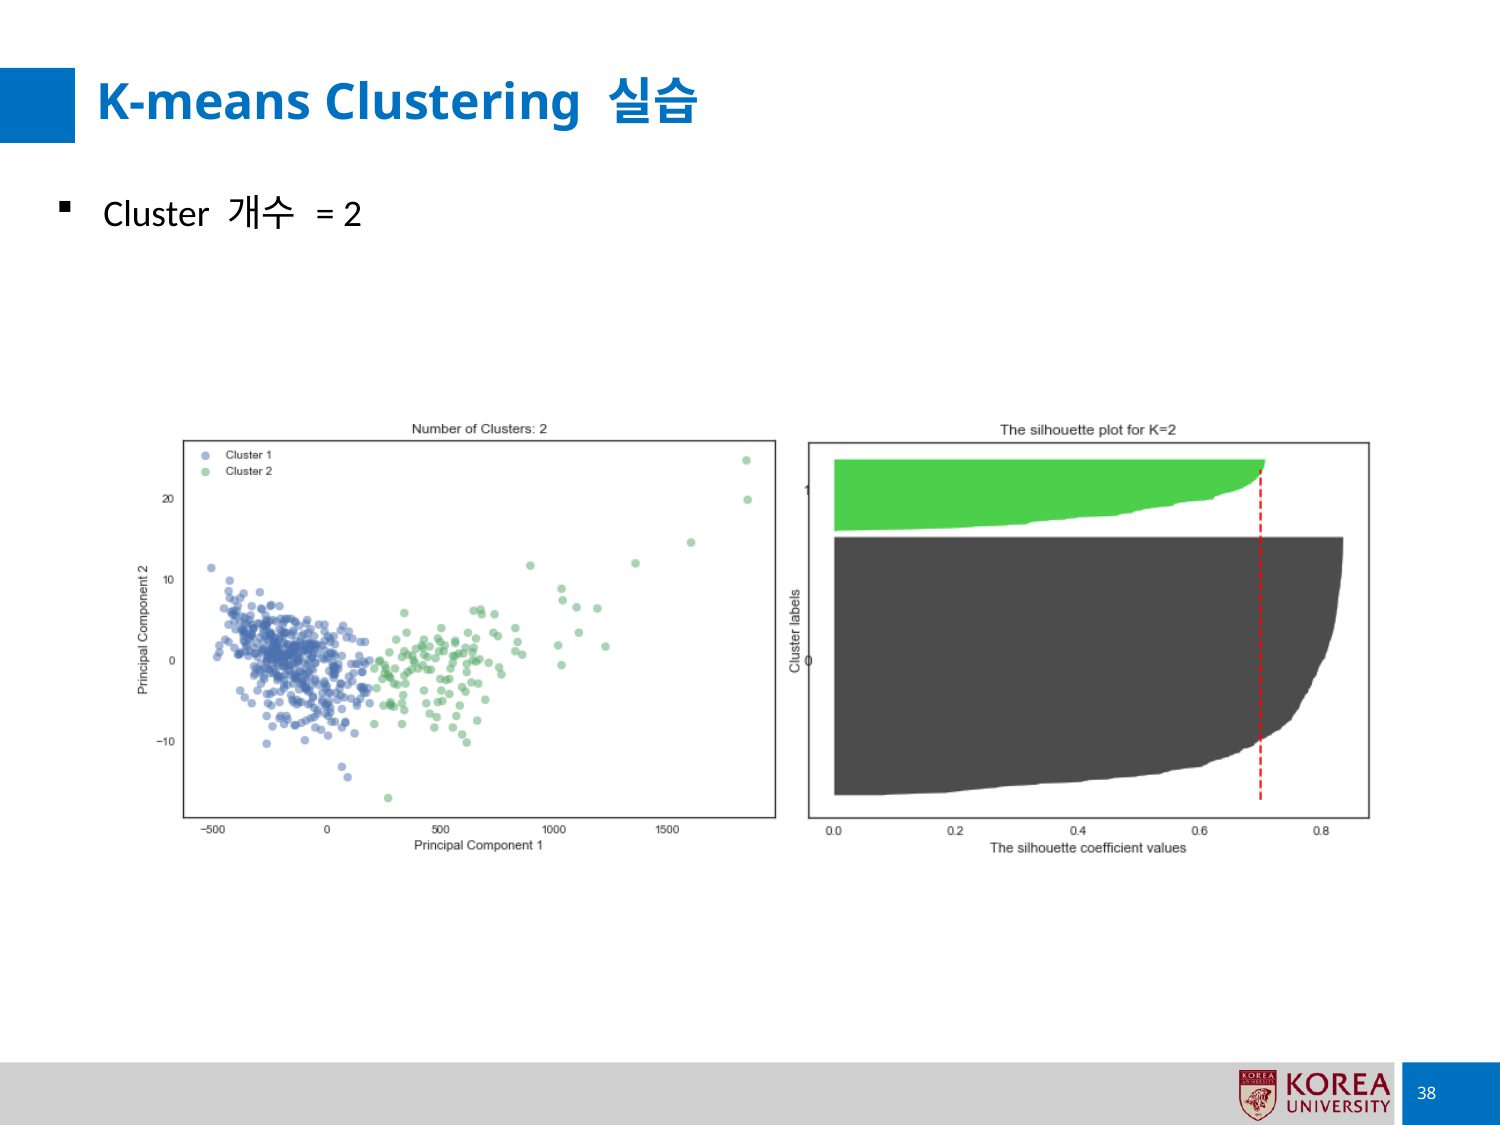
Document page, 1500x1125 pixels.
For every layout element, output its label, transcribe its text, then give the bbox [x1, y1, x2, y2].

picture [130, 415, 1377, 864]
title K-means Clustering 실습 [95, 75, 1449, 134]
text_box Cluster 개수 = 2 [41, 181, 1448, 242]
picture [1239, 1070, 1390, 1121]
